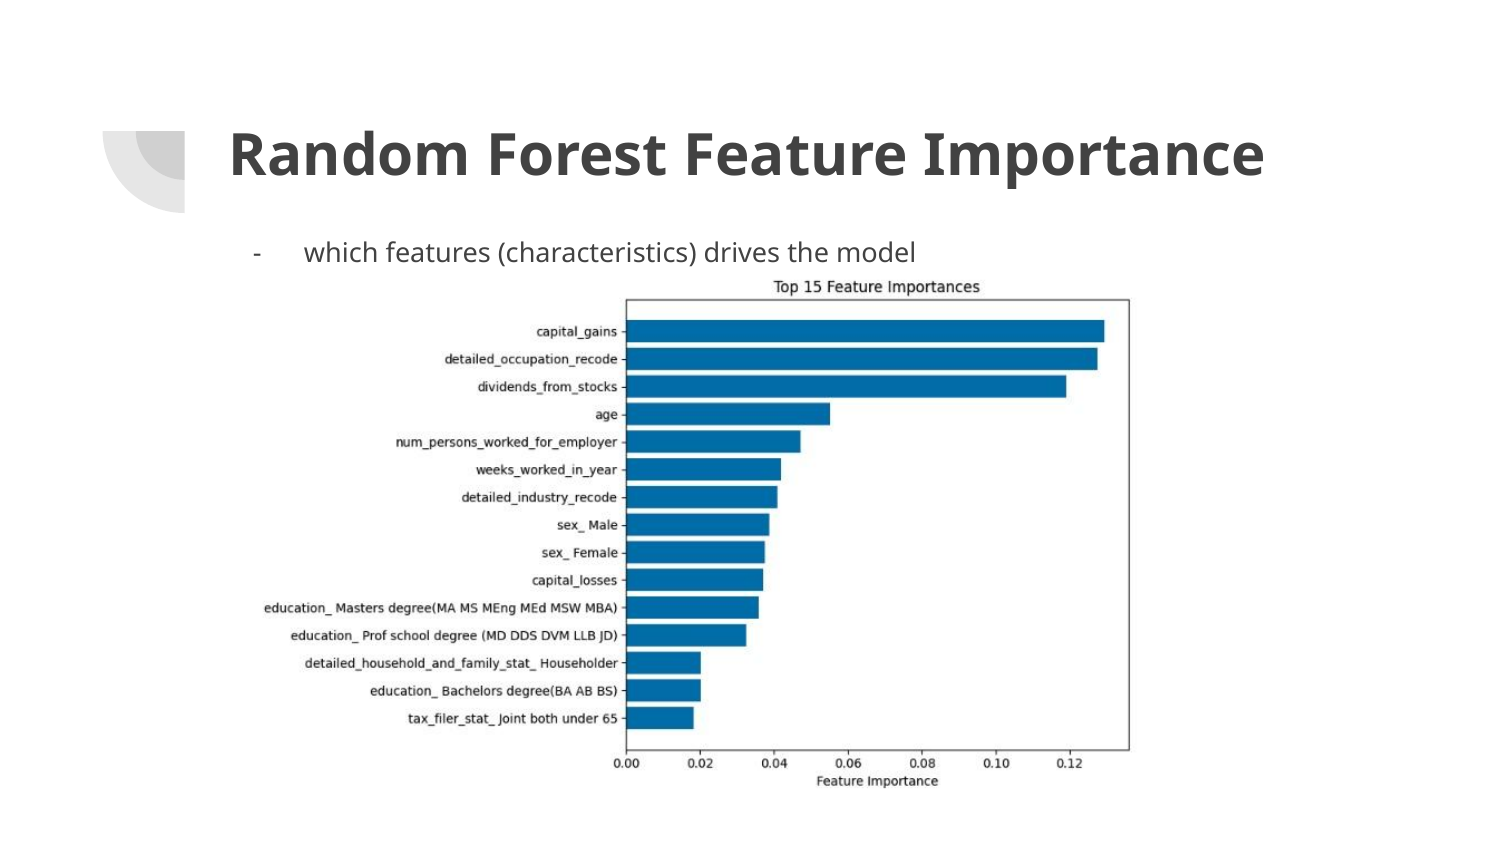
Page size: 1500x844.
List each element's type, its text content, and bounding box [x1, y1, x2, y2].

title Random Forest Feature Importance [213, 98, 1368, 213]
list which features (characteristics) drives the model [213, 213, 1368, 631]
picture [245, 271, 1278, 807]
